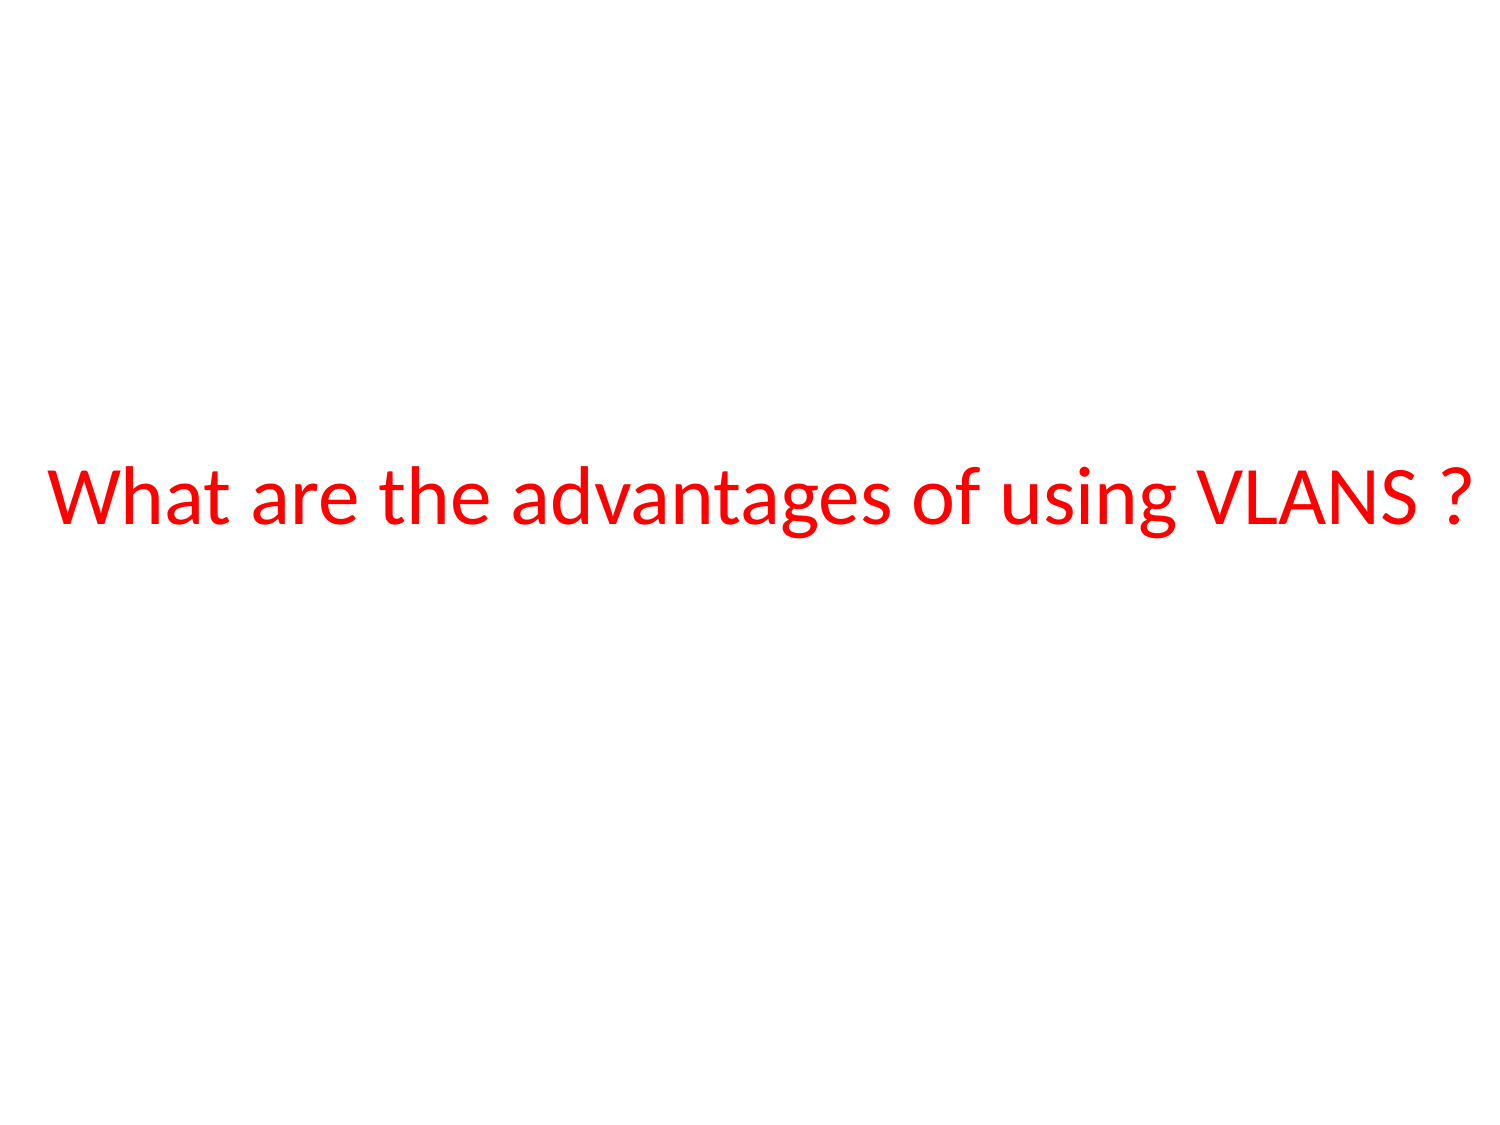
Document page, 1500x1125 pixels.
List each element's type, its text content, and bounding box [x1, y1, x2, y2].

text_box What are the advantages of using VLANS ? [32, 433, 1492, 549]
